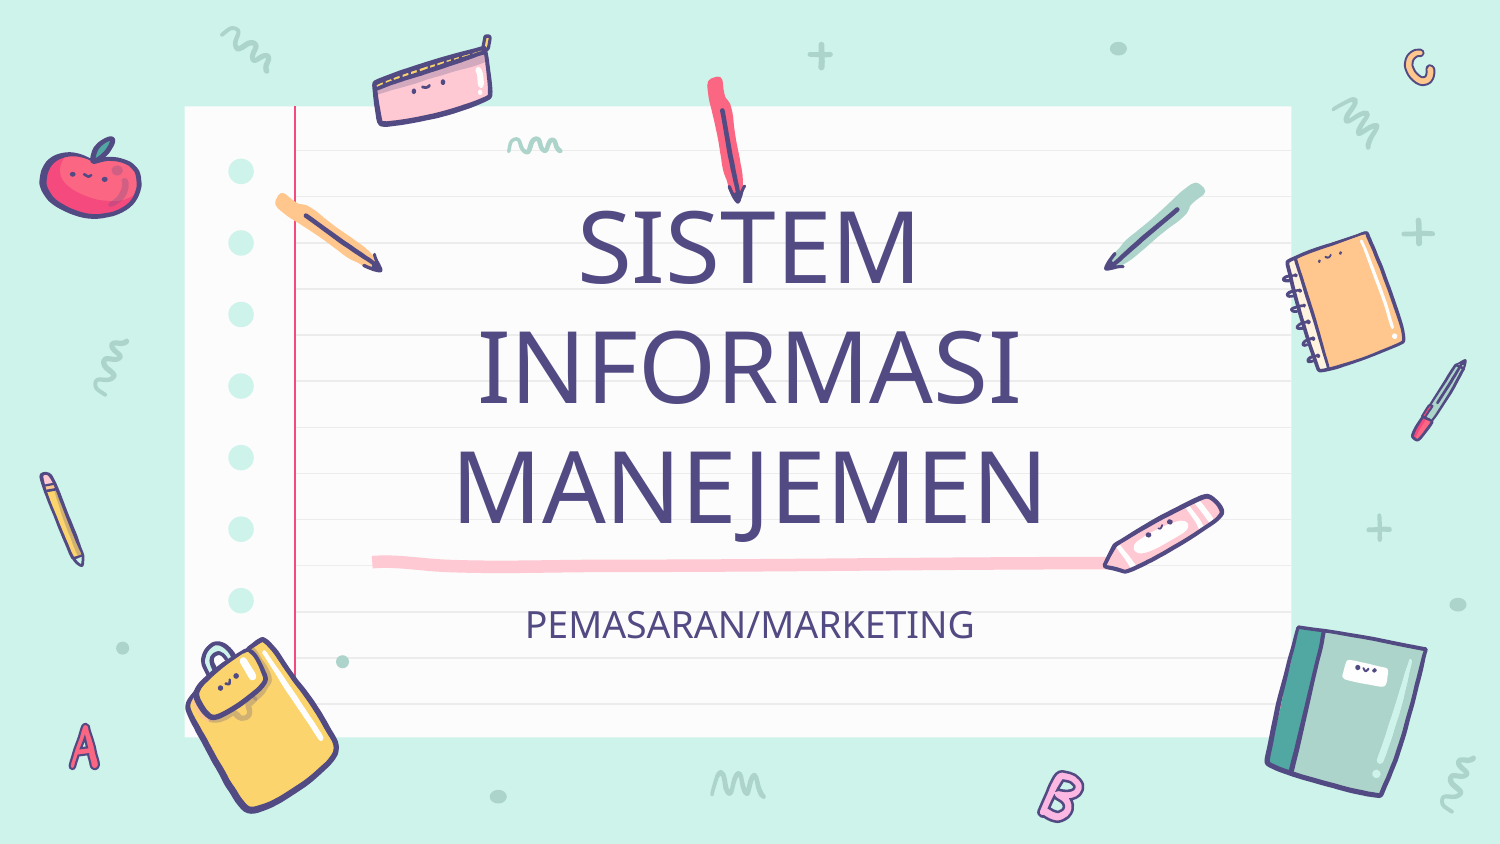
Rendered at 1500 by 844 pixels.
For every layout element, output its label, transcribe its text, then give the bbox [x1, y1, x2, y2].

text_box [39, 471, 85, 568]
title SISTEM INFORMASI MANEJEMEN [317, 215, 1182, 559]
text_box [1036, 769, 1085, 824]
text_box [39, 136, 142, 220]
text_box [674, 94, 777, 183]
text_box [1100, 496, 1226, 572]
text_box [185, 636, 350, 815]
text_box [371, 34, 493, 128]
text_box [1281, 231, 1406, 373]
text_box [1103, 182, 1206, 271]
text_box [1403, 48, 1436, 87]
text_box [68, 722, 101, 771]
text_box [372, 561, 1095, 567]
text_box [277, 189, 379, 278]
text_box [1410, 358, 1467, 442]
subtitle PEMASARAN/MARKETING [317, 585, 1182, 653]
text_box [1264, 625, 1429, 799]
